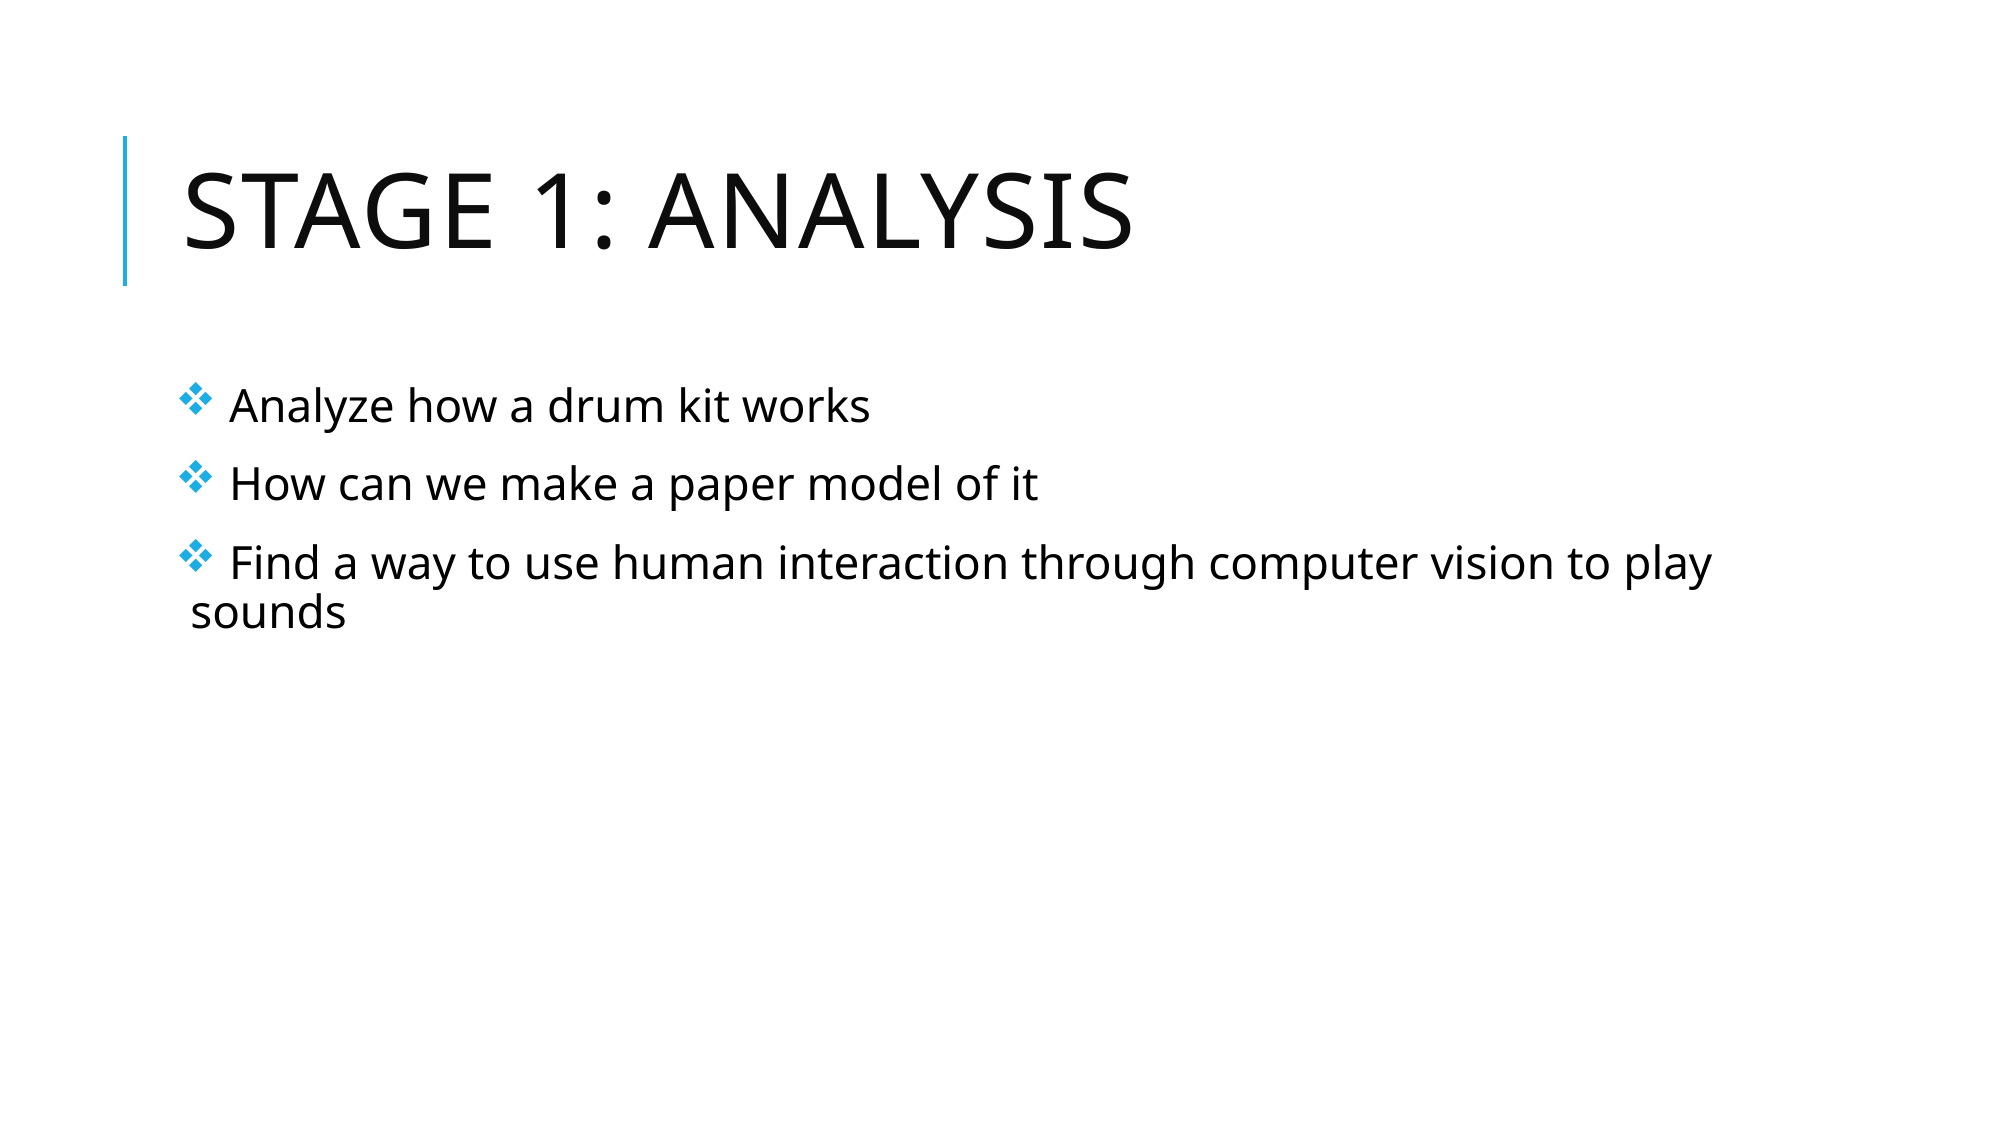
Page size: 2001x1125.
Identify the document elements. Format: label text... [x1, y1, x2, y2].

list Analyze how a drum kit works How can we make a paper model of it Find a way to use human interaction through computer vision to play sounds [168, 375, 1763, 1035]
title Stage 1: analysis [168, 96, 1763, 342]
